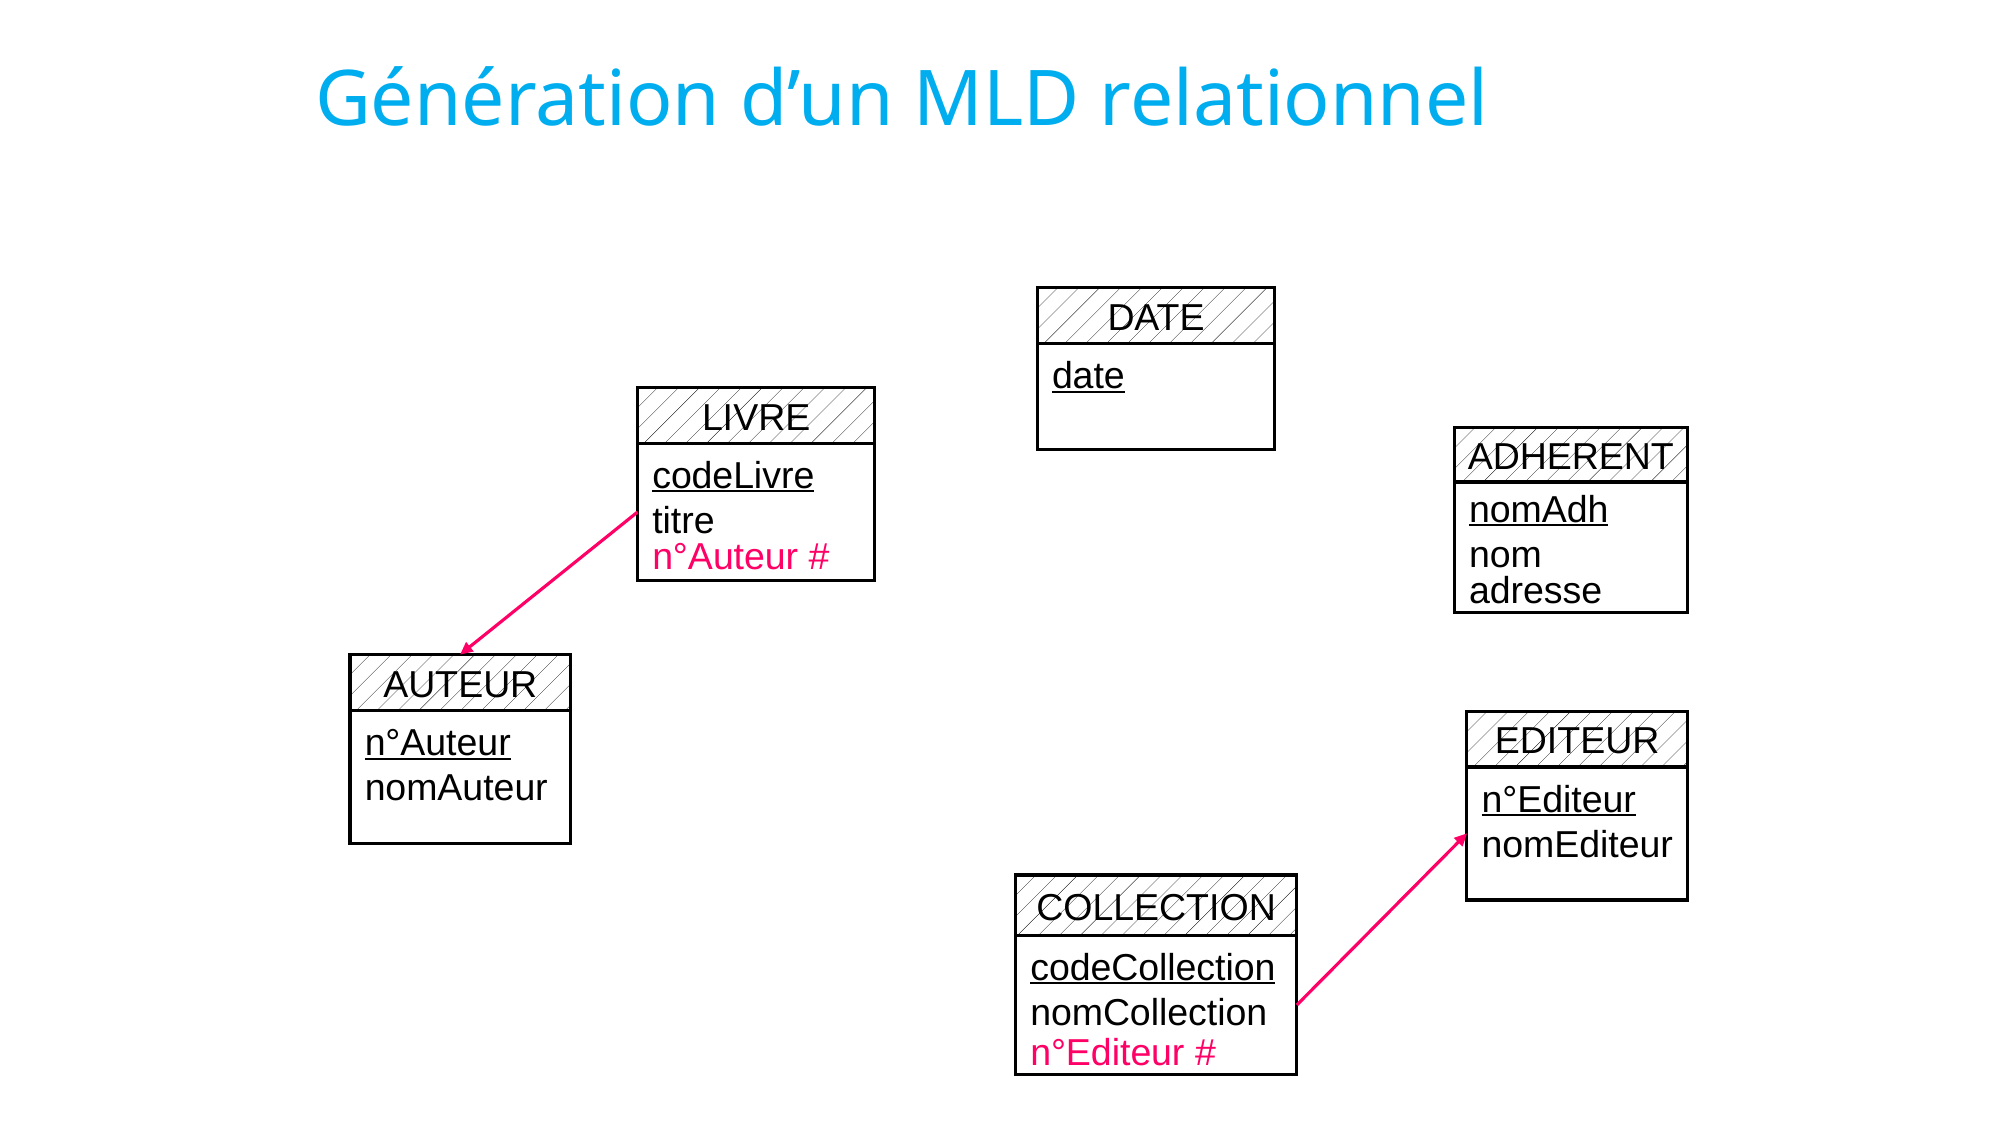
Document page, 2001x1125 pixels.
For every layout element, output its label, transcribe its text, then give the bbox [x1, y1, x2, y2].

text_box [1298, 833, 1466, 1006]
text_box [1454, 427, 1688, 613]
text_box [460, 512, 636, 653]
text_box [1037, 287, 1275, 450]
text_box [637, 387, 875, 581]
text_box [1015, 874, 1297, 1076]
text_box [349, 654, 571, 844]
title Génération d’un MLD relationnel [300, 50, 1700, 150]
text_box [1466, 711, 1688, 900]
